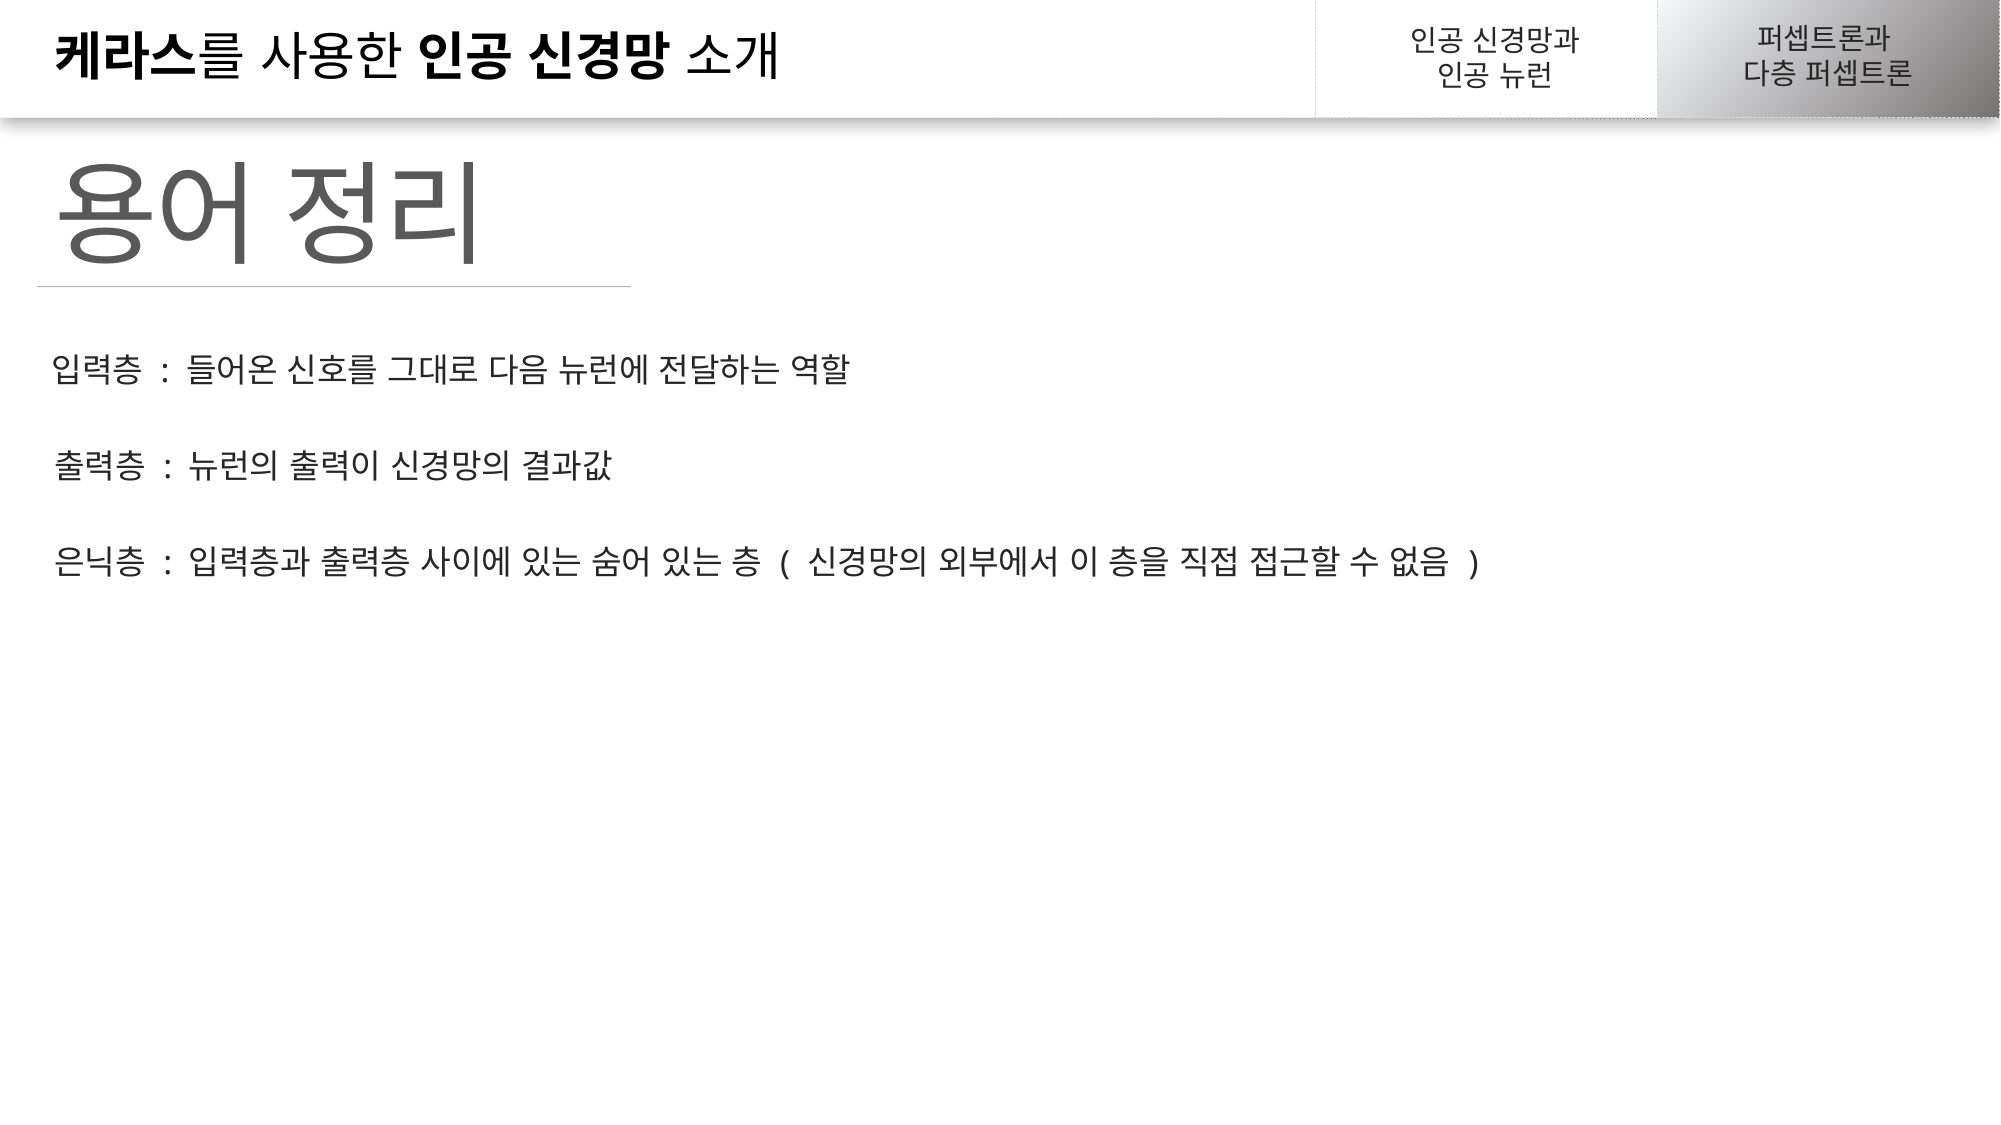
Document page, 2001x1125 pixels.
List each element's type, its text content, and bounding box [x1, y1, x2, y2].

text_box 출력층 : 뉴런의 출력이 신경망의 결과값 [39, 438, 1644, 493]
text_box 케라스를 사용한 인공 신경망 소개 [39, 15, 946, 94]
text_box [1315, 0, 1659, 119]
text_box 인공 신경망과 인공 뉴런 [1341, 15, 1650, 100]
text_box 용어 정리 [39, 136, 1015, 285]
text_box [1657, 0, 2000, 118]
text_box [0, 0, 1315, 119]
text_box 입력층 : 들어온 신호를 그대로 다음 뉴런에 전달하는 역할 [37, 342, 1641, 397]
text_box 은닉층 : 입력층과 출력층 사이에 있는 숨어 있는 층 ( 신경망의 외부에서 이 층을 직접 접근할 수 없음 ) [39, 534, 1644, 589]
